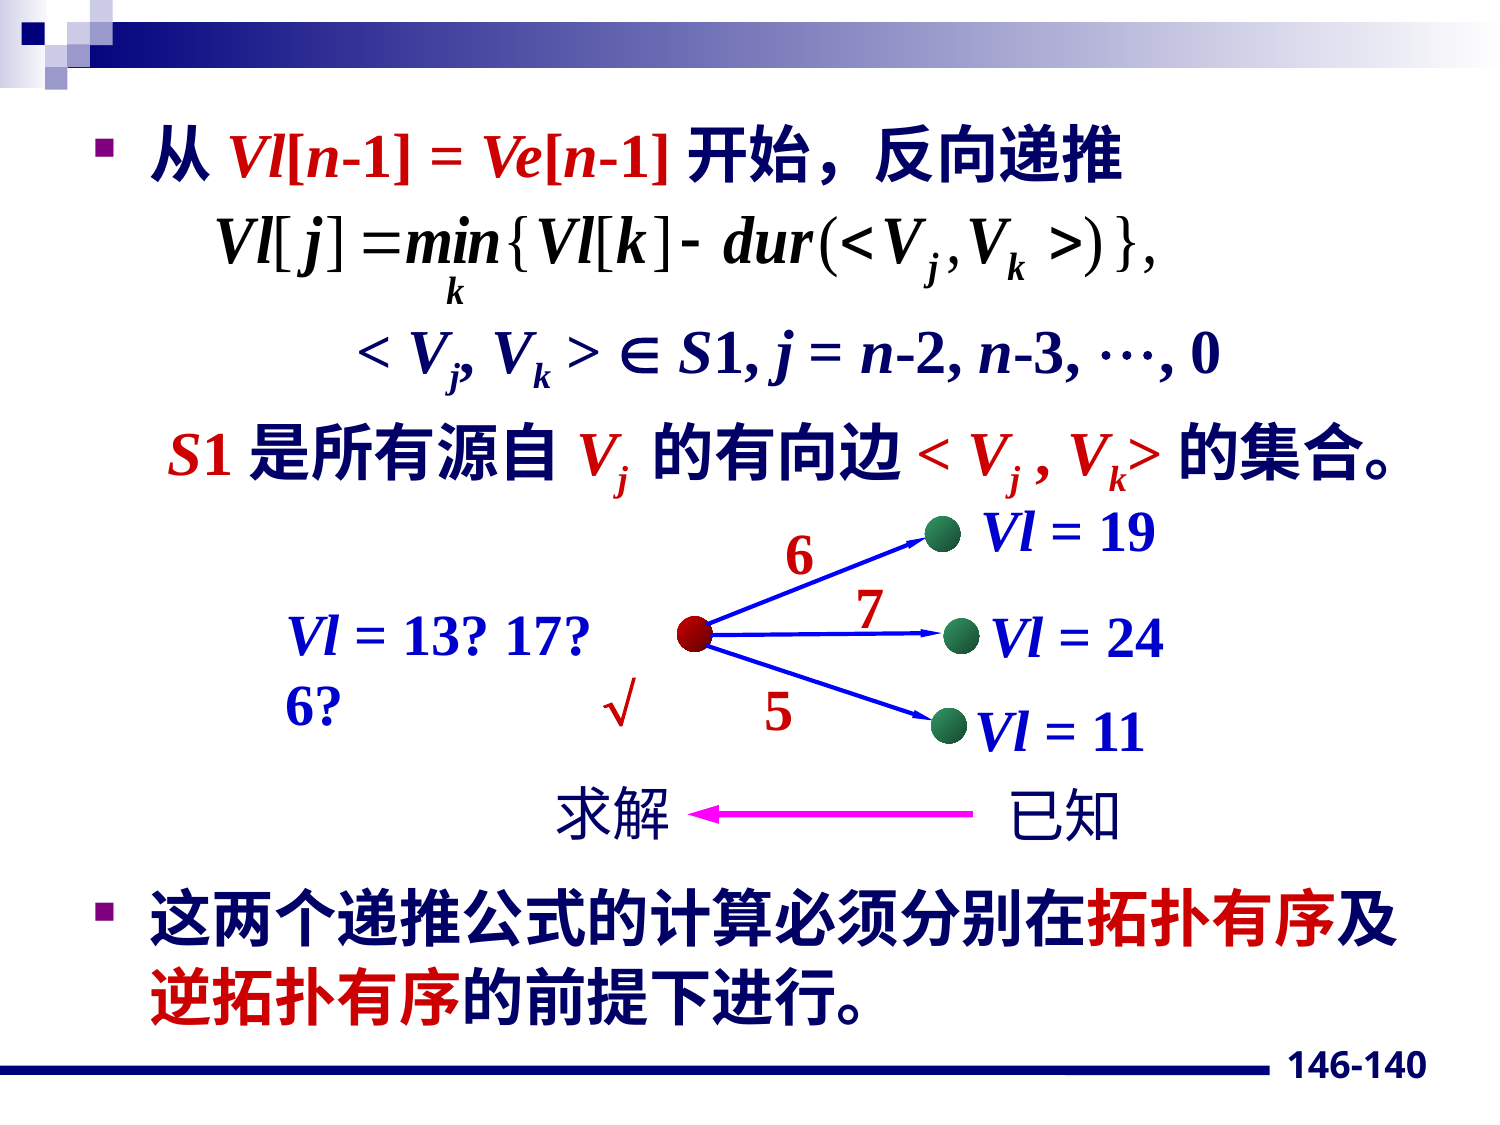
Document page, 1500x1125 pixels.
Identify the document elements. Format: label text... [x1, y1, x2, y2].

text_box 7 [841, 562, 901, 648]
text_box [864, 537, 925, 562]
text_box [901, 629, 942, 638]
text_box [931, 708, 959, 744]
text_box [678, 616, 713, 652]
text_box [687, 808, 973, 821]
text_box [924, 516, 961, 552]
text_box 已知 [991, 771, 1138, 857]
text_box 求解 [539, 769, 686, 855]
text_box 6 [770, 508, 830, 594]
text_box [210, 196, 1170, 321]
text_box 5 [749, 664, 809, 750]
text_box Vl = 13? 17? 6? [270, 589, 678, 745]
text_box Vl = 19 [966, 485, 1188, 571]
text_box [809, 679, 932, 721]
list 从Vl[n-1] = Ve[n-1]开始，反向递推 < Vj, Vk >  S1, j = n-2, n-3, , 0 S1是所有源自Vj 的有向边< Vj , Vk>的集合。 这两个递推公式的计算必须分别在拓扑有序及逆拓扑有序的前提下进行。 [77, 103, 1453, 1125]
text_box  [587, 659, 649, 745]
text_box Vl = 11 [959, 685, 1182, 771]
text_box [943, 618, 974, 654]
text_box Vl = 24 [974, 591, 1197, 677]
